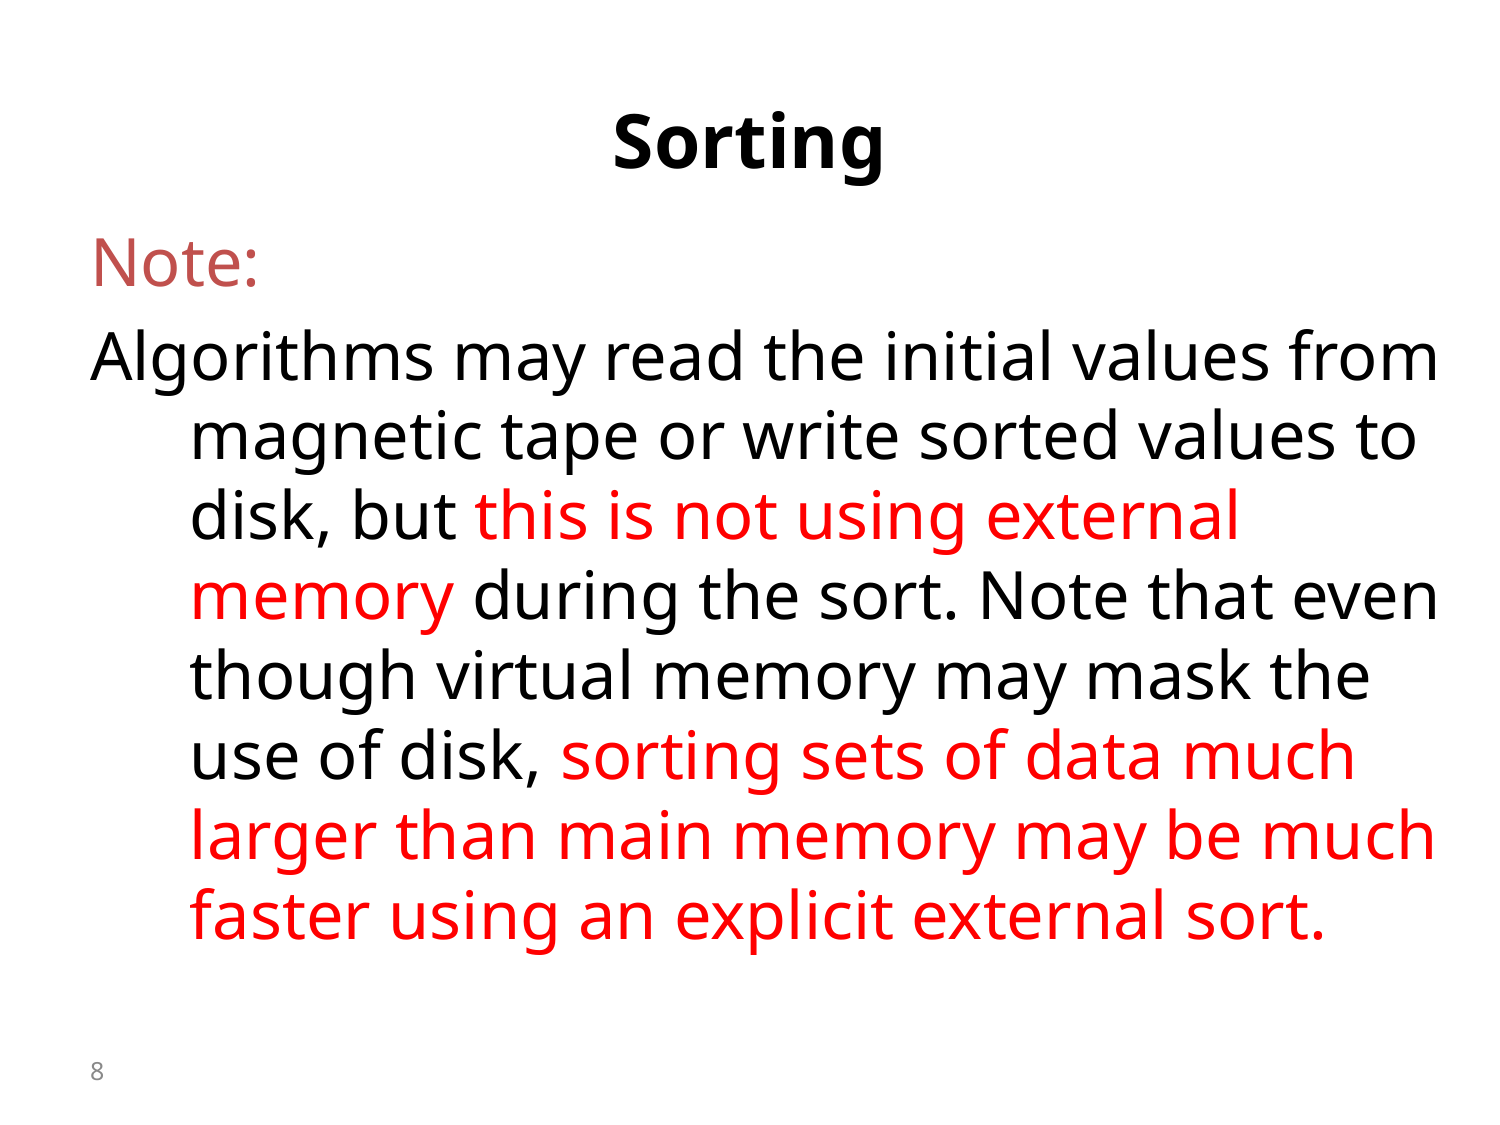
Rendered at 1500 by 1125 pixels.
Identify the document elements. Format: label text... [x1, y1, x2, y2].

list Note: Algorithms may read the initial values from magnetic tape or write sorted values to disk, but this is not using external memory during the sort. Note that even though virtual memory may mask the use of disk, sorting sets of data much larger than main memory may be much faster using an explicit external sort. [75, 212, 1463, 1063]
slide_number 8 [75, 1063, 425, 1103]
title Sorting [75, 45, 1425, 212]
